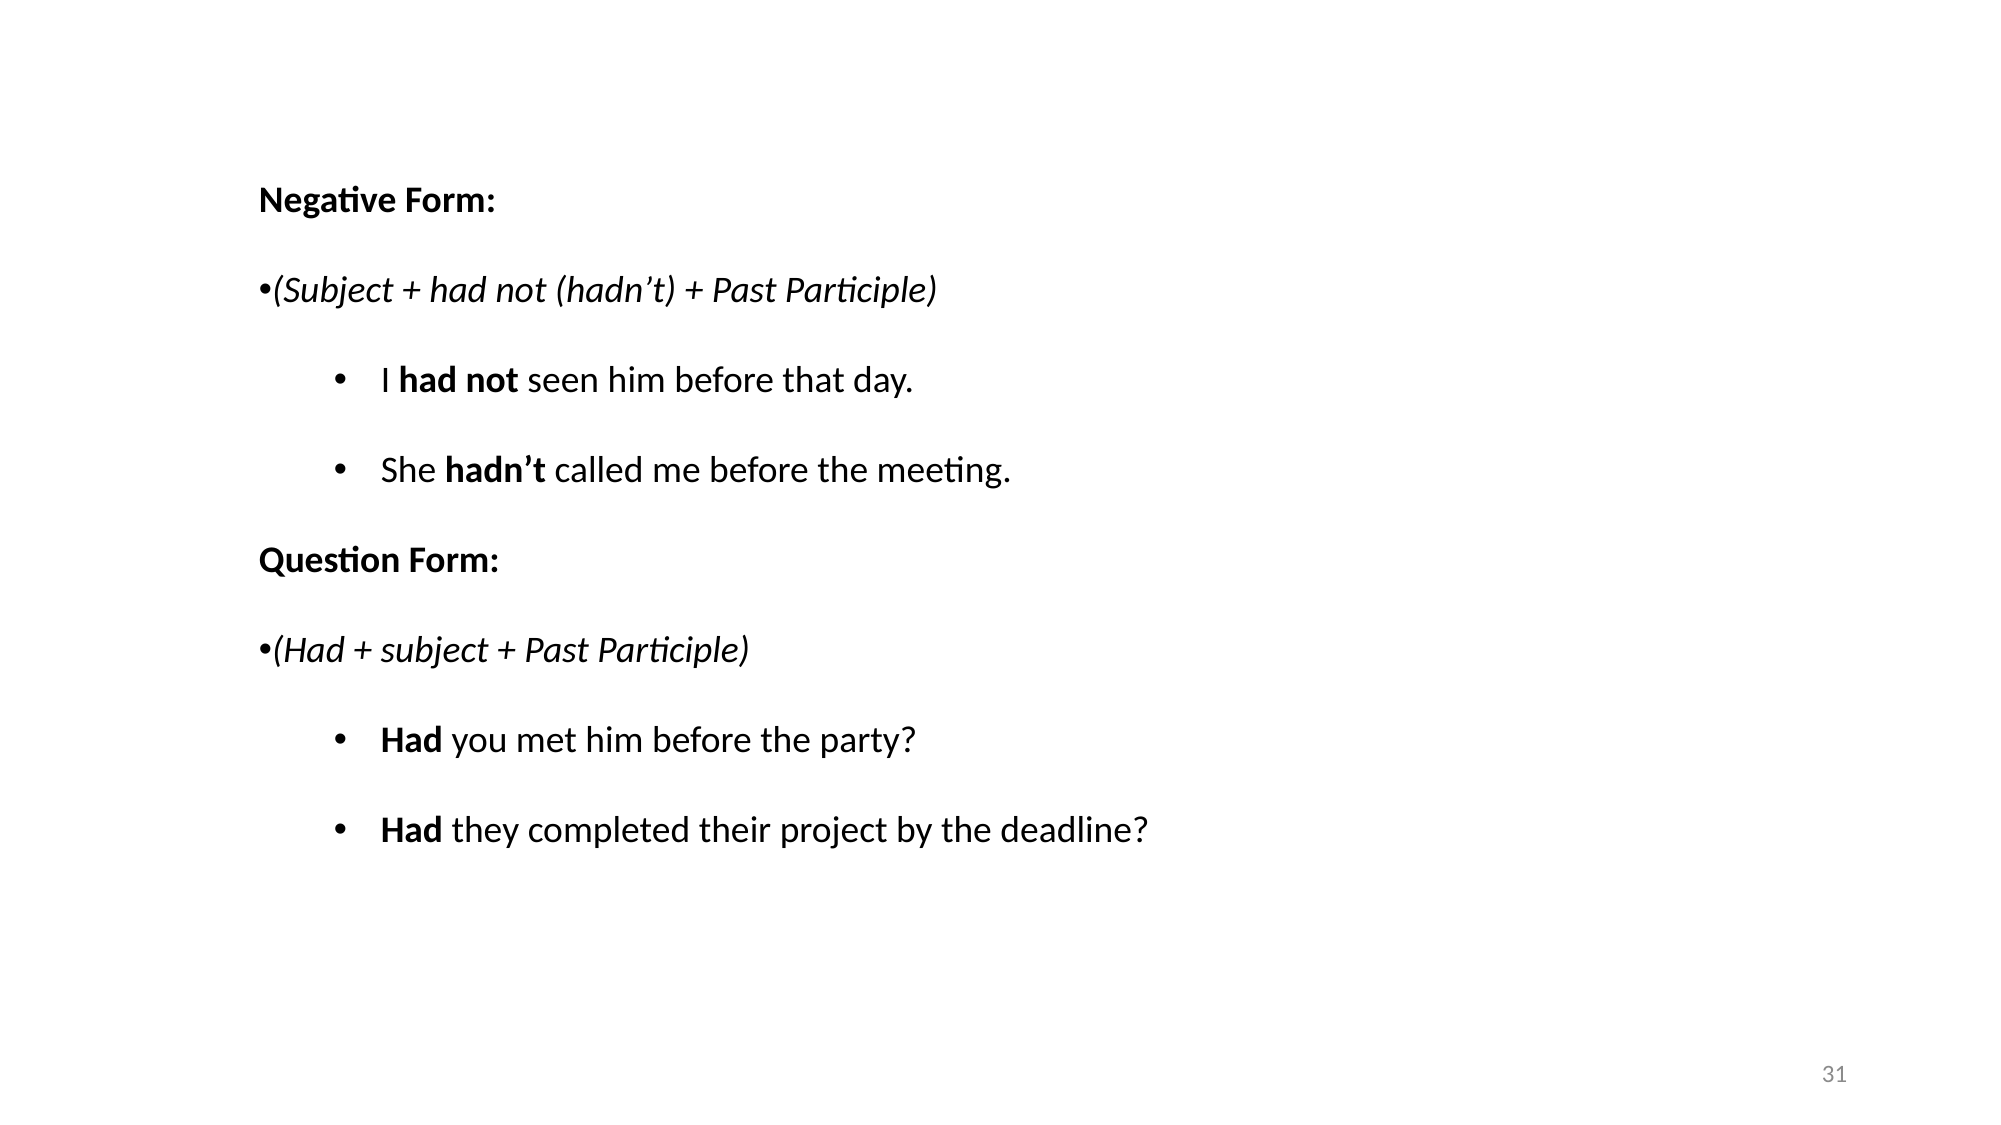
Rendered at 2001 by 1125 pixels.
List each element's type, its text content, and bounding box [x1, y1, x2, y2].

text_box Negative Form: (Subject + had not (hadn’t) + Past Participle) I had not seen him before that day. She hadn’t called me before the meeting. Question Form: (Had + subject + Past Participle) Had you met him before the party? Had they completed their project by the deadline? [244, 123, 1245, 858]
slide_number 31 [1412, 1042, 1863, 1103]
